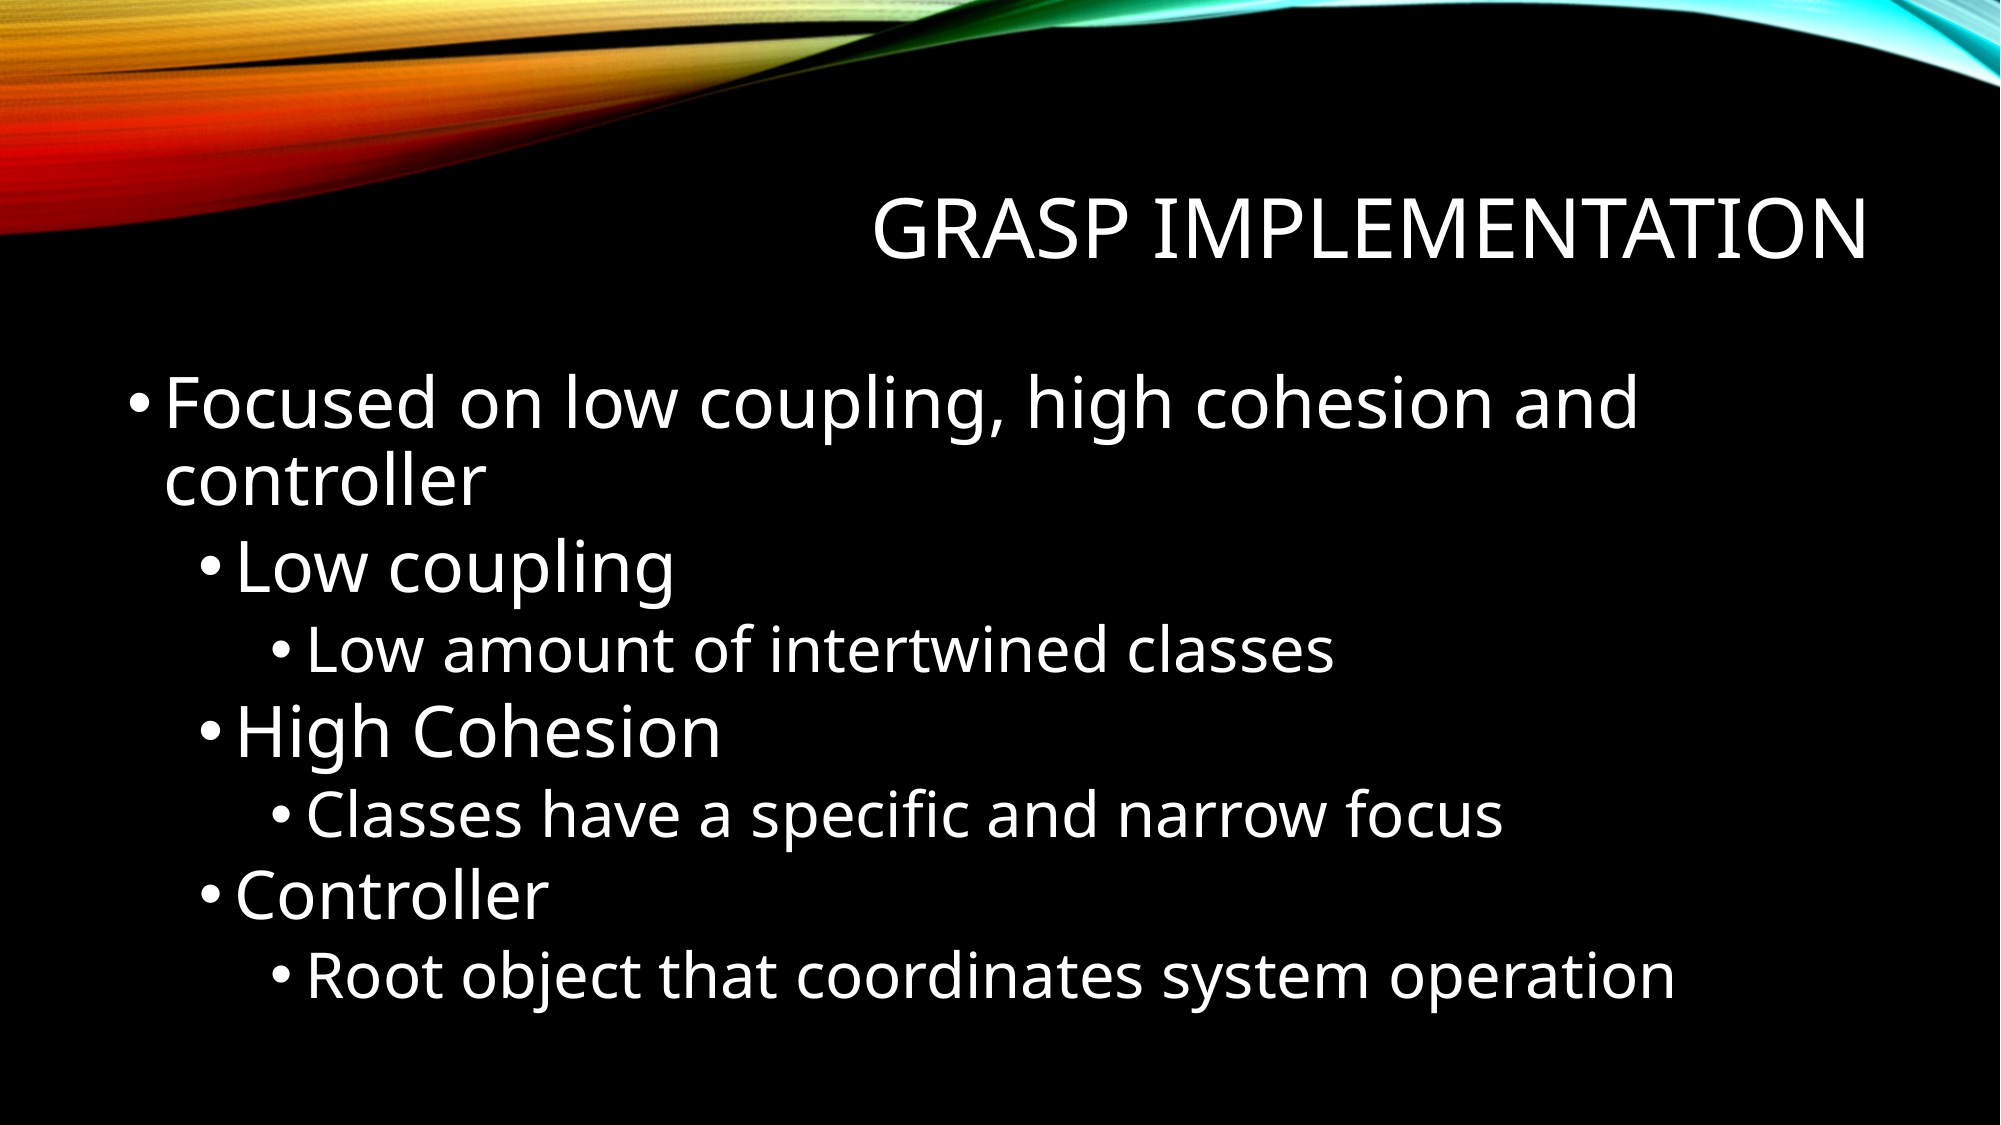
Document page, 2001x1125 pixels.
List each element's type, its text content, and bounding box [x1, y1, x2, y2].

picture [0, 0, 2000, 237]
list Focused on low coupling, high cohesion and controller Low coupling Low amount of intertwined classes High Cohesion Classes have a specific and narrow focus Controller Root object that coordinates system operation [112, 360, 1888, 1021]
title GRASP Implementation [474, 125, 1888, 338]
